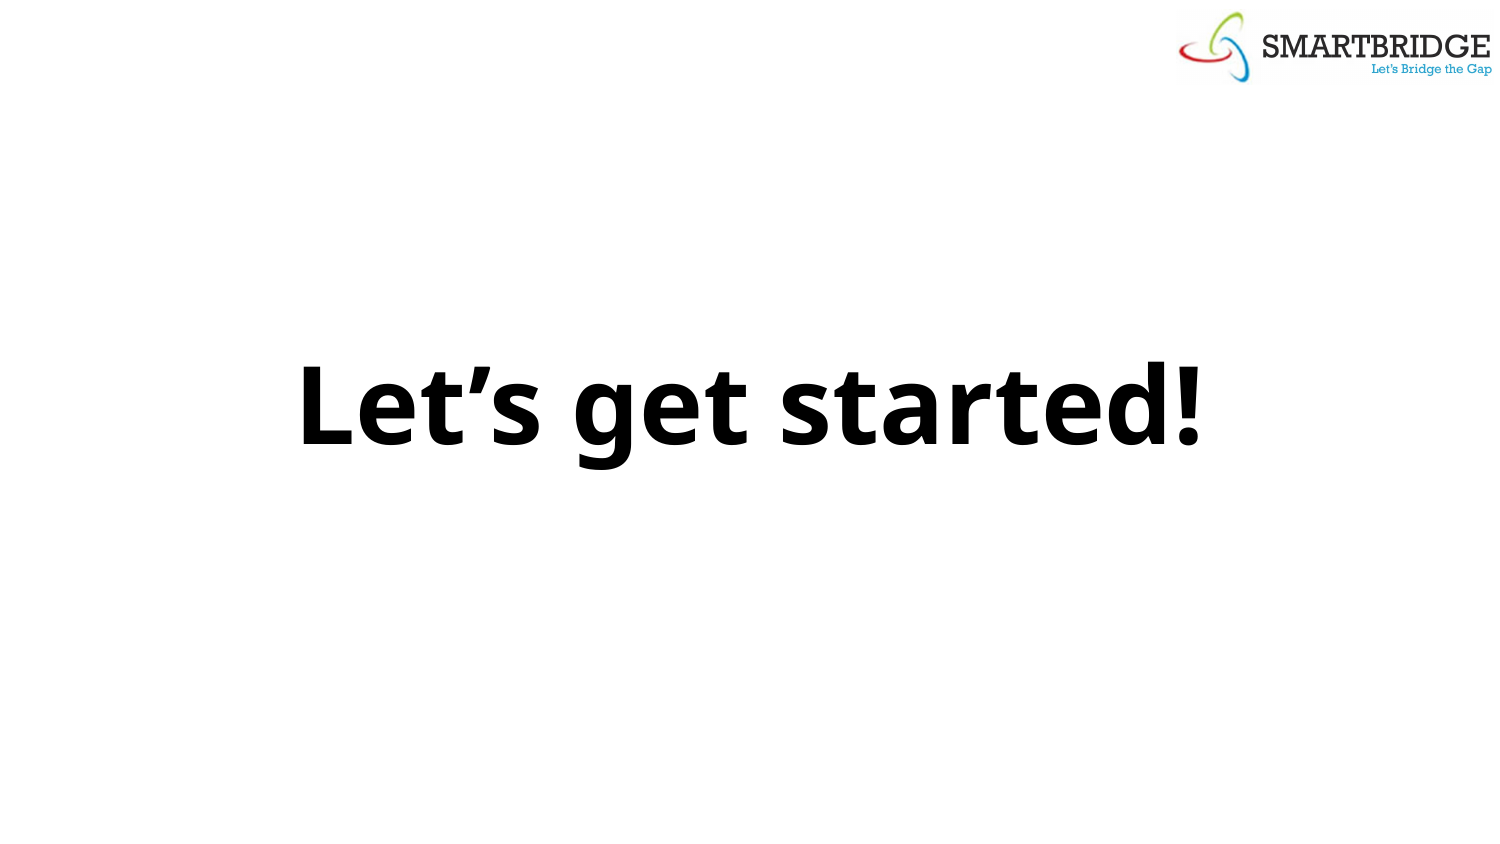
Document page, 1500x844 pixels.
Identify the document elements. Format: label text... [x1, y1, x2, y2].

title Let’s get started! [51, 253, 1449, 482]
picture [1176, 9, 1494, 85]
